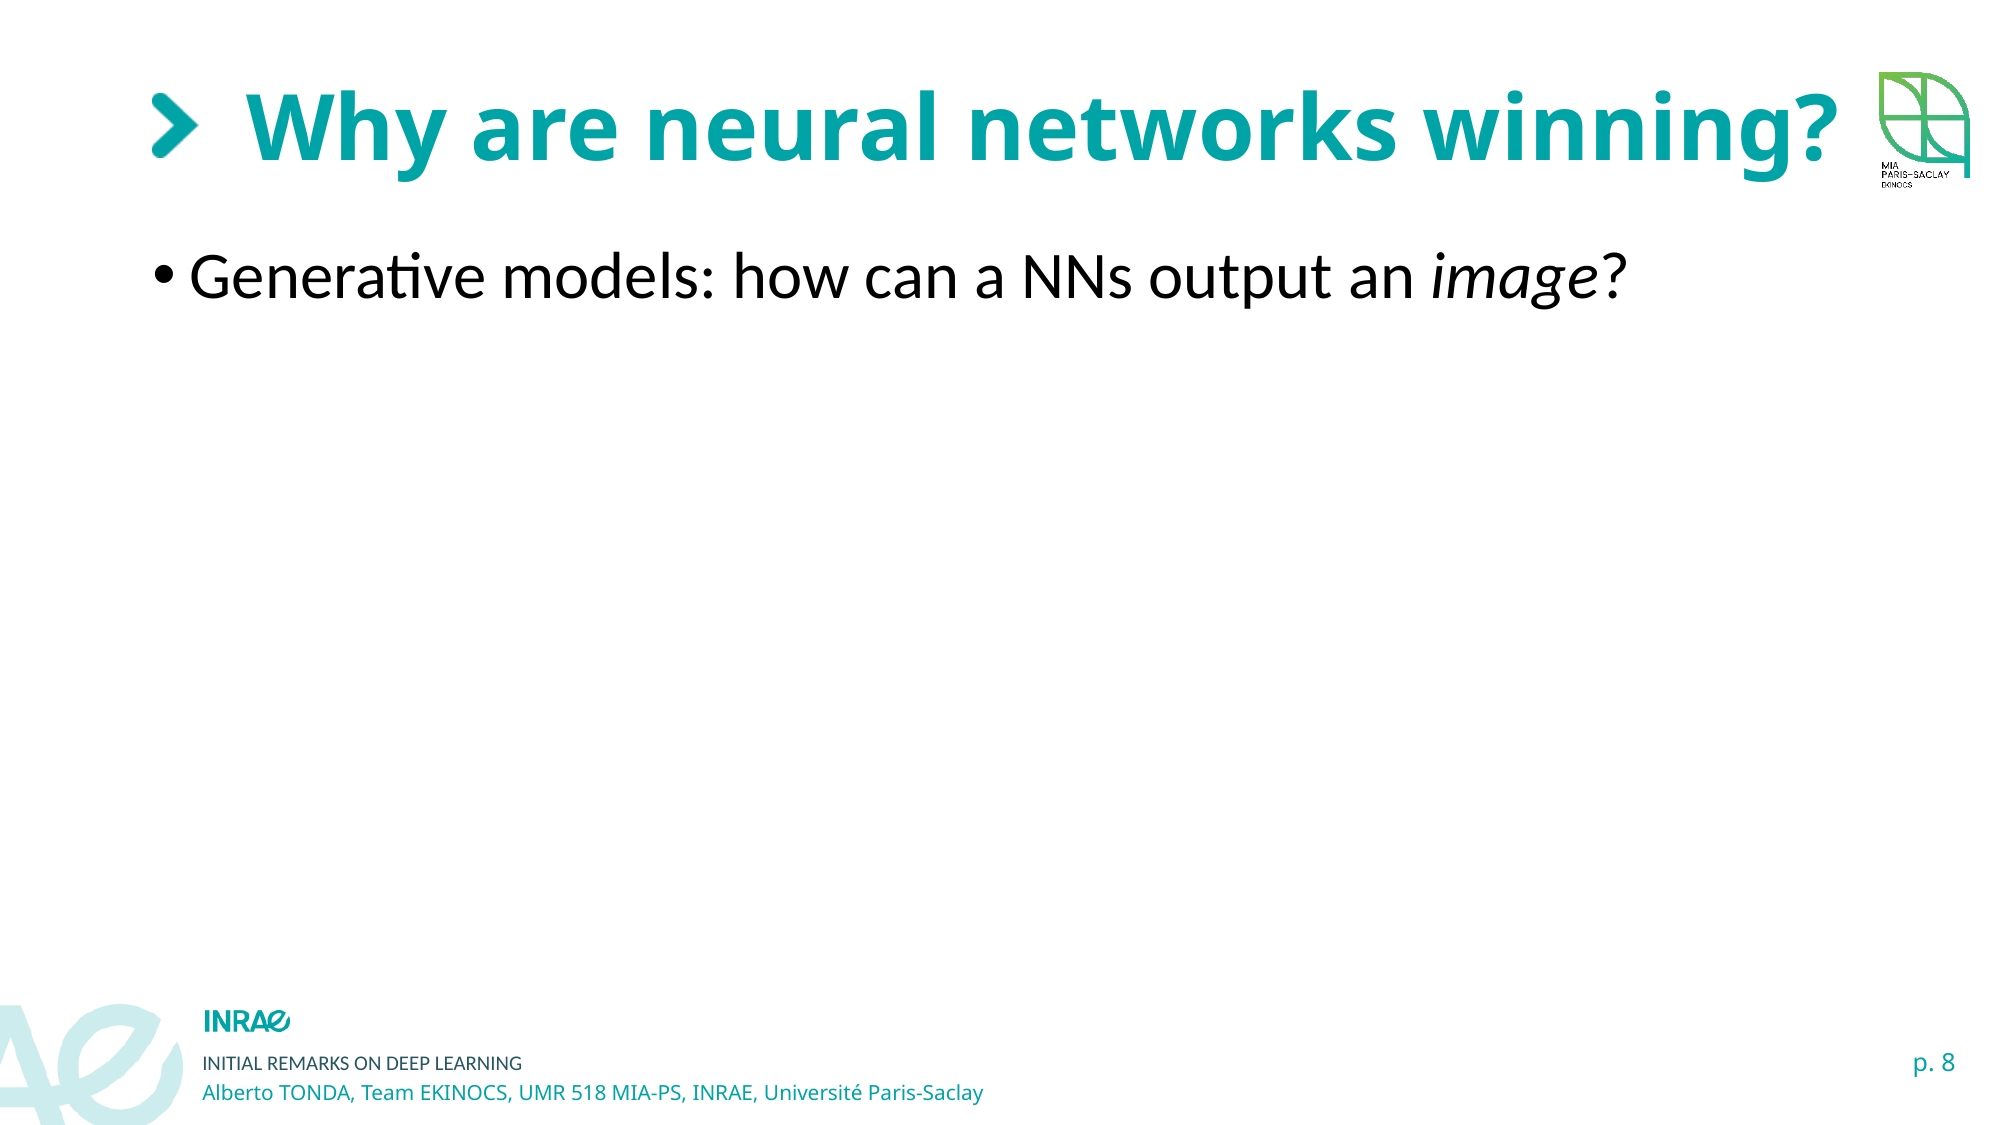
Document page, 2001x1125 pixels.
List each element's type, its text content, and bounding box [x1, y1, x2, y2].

picture [1862, 54, 1986, 205]
title Why are neural networks winning? [137, 59, 1863, 203]
picture [0, 996, 329, 1125]
picture [152, 93, 200, 158]
list Generative models: how can a NNs output an image? [137, 233, 1863, 1001]
